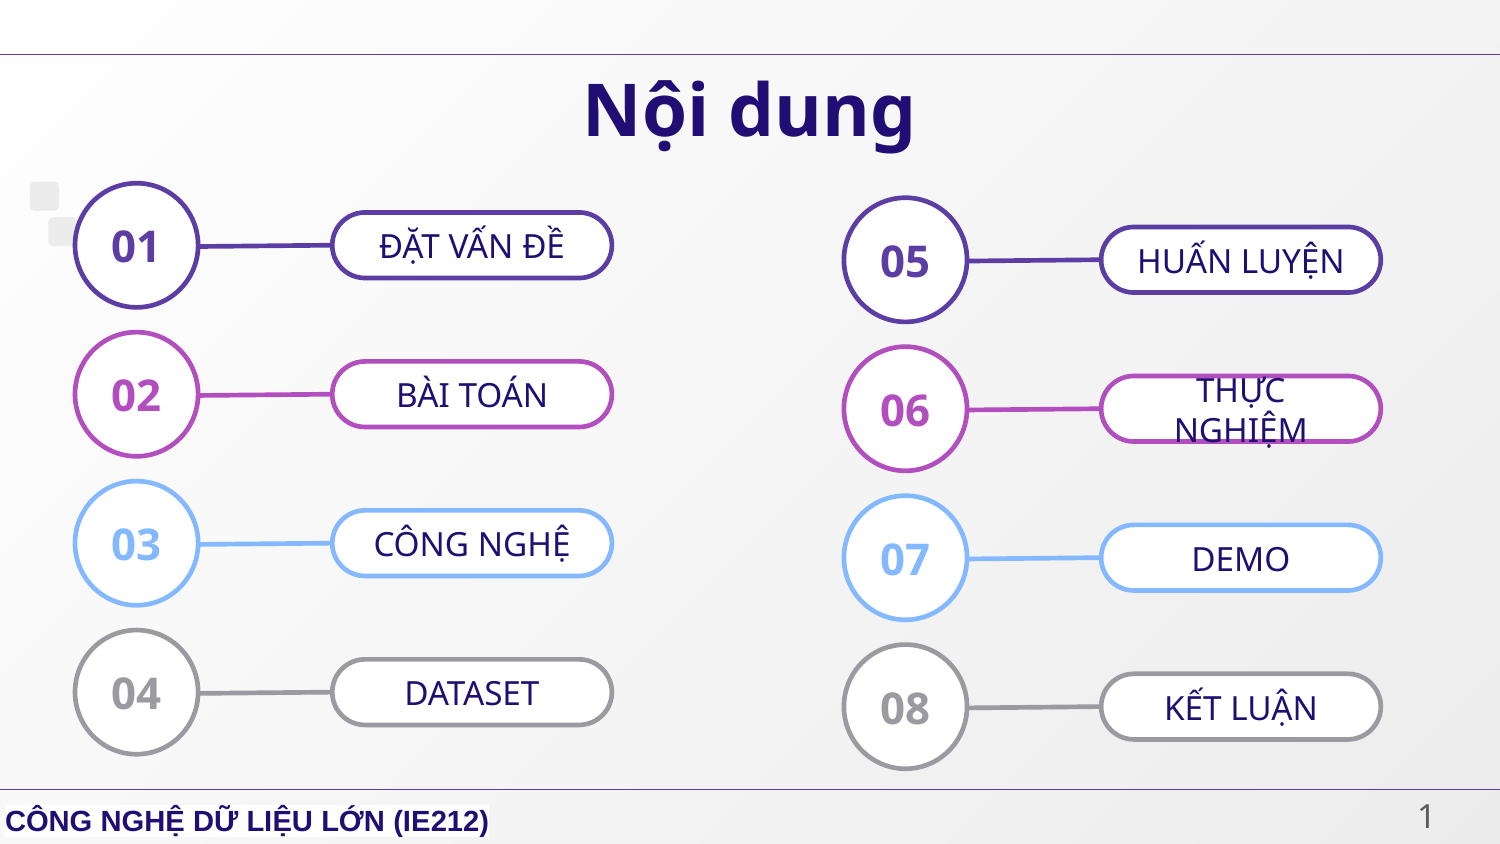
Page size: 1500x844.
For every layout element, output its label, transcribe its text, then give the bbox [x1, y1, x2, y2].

text_box 07 [843, 495, 967, 620]
text_box 03 [75, 481, 199, 606]
text_box 1 [1402, 780, 1481, 828]
text_box 04 [75, 630, 199, 755]
text_box 08 [843, 644, 967, 769]
text_box 06 [845, 346, 966, 396]
text_box DEMO [1101, 524, 1381, 591]
text_box [375, 396, 1127, 447]
text_box 01 [75, 183, 199, 308]
text_box DATASET [332, 659, 612, 725]
text_box KẾT LUẬN [1101, 673, 1381, 740]
text_box 05 [843, 197, 967, 322]
text_box THỰC NGHIỆM [1103, 375, 1381, 442]
text_box 06 [857, 447, 954, 471]
title Nội dung [75, 67, 1425, 147]
text_box HUẤN LUYỆN [1101, 226, 1381, 293]
text_box CÔNG NGHỆ DỮ LIỆU LỚN (IE212) [0, 794, 515, 844]
text_box CÔNG NGHỆ [332, 510, 612, 576]
text_box 02 [75, 332, 199, 457]
text_box BÀI TOÁN [332, 361, 612, 428]
text_box ĐẶT VẤN ĐỀ [332, 212, 612, 279]
